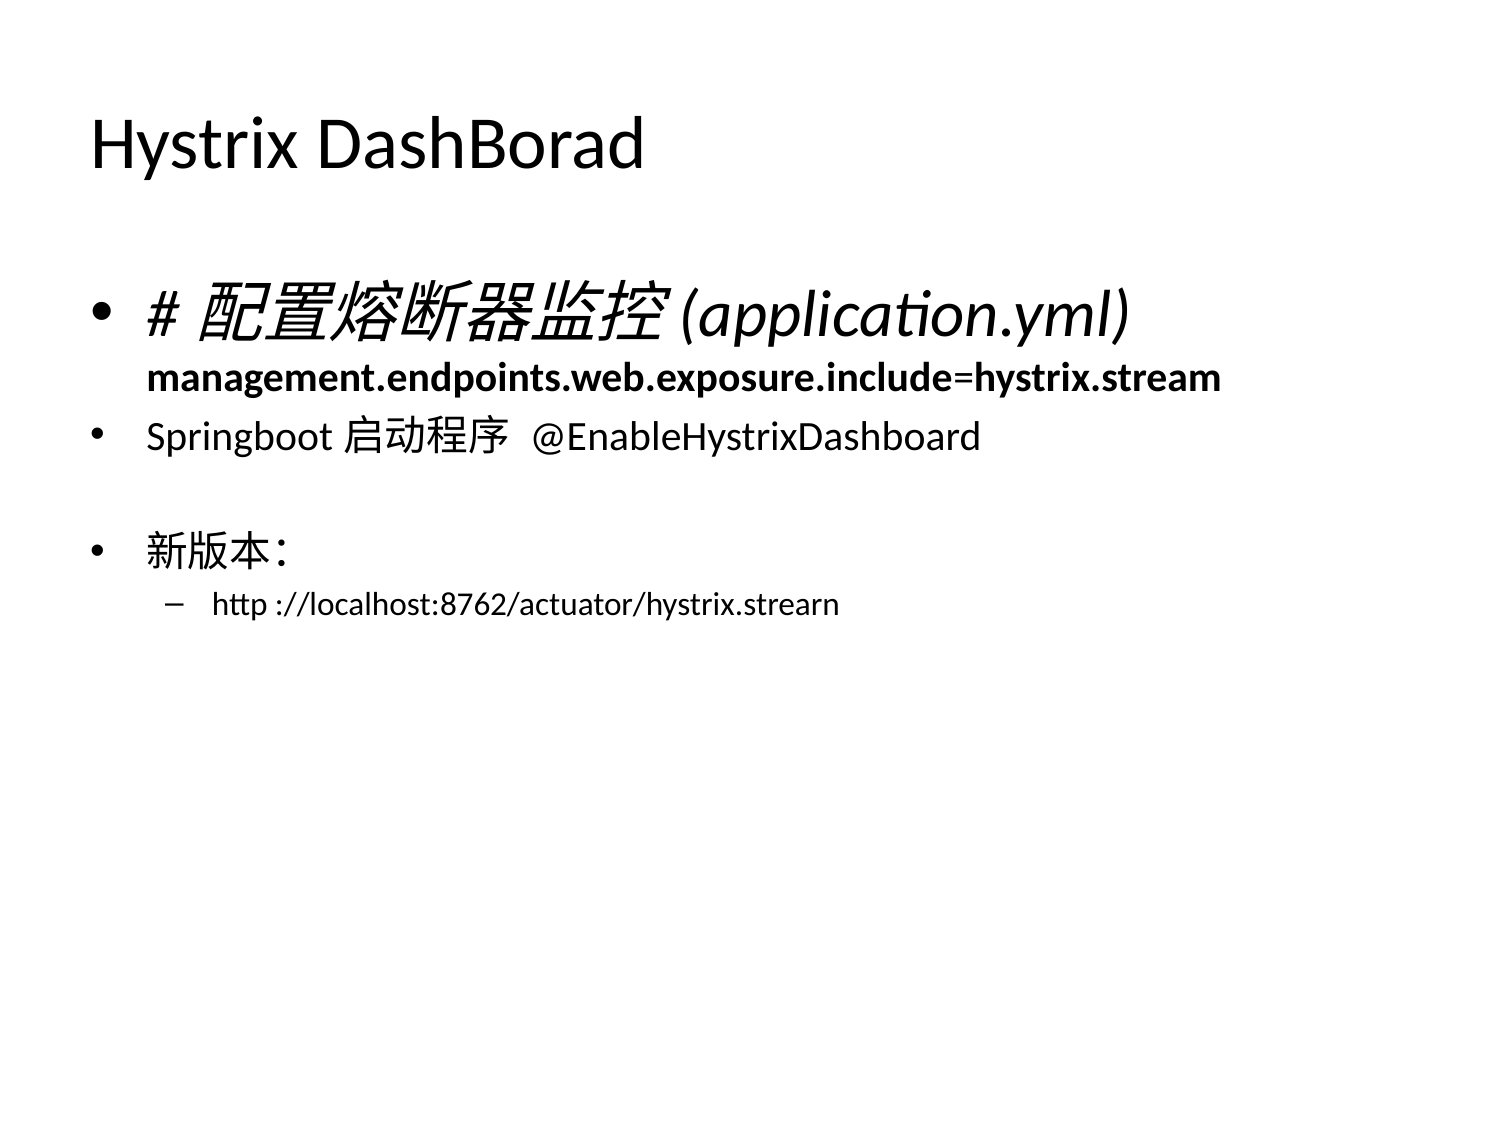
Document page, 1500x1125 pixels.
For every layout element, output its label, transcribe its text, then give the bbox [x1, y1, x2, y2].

list #配置熔断器监控(application.yml) management.endpoints.web.exposure.include=hystrix.stream Springboot启动程序 @EnableHystrixDashboard 新版本： http ://localhost:8762/actuator/hystrix.strearn [75, 262, 1425, 1005]
title Hystrix DashBorad [75, 45, 1425, 233]
